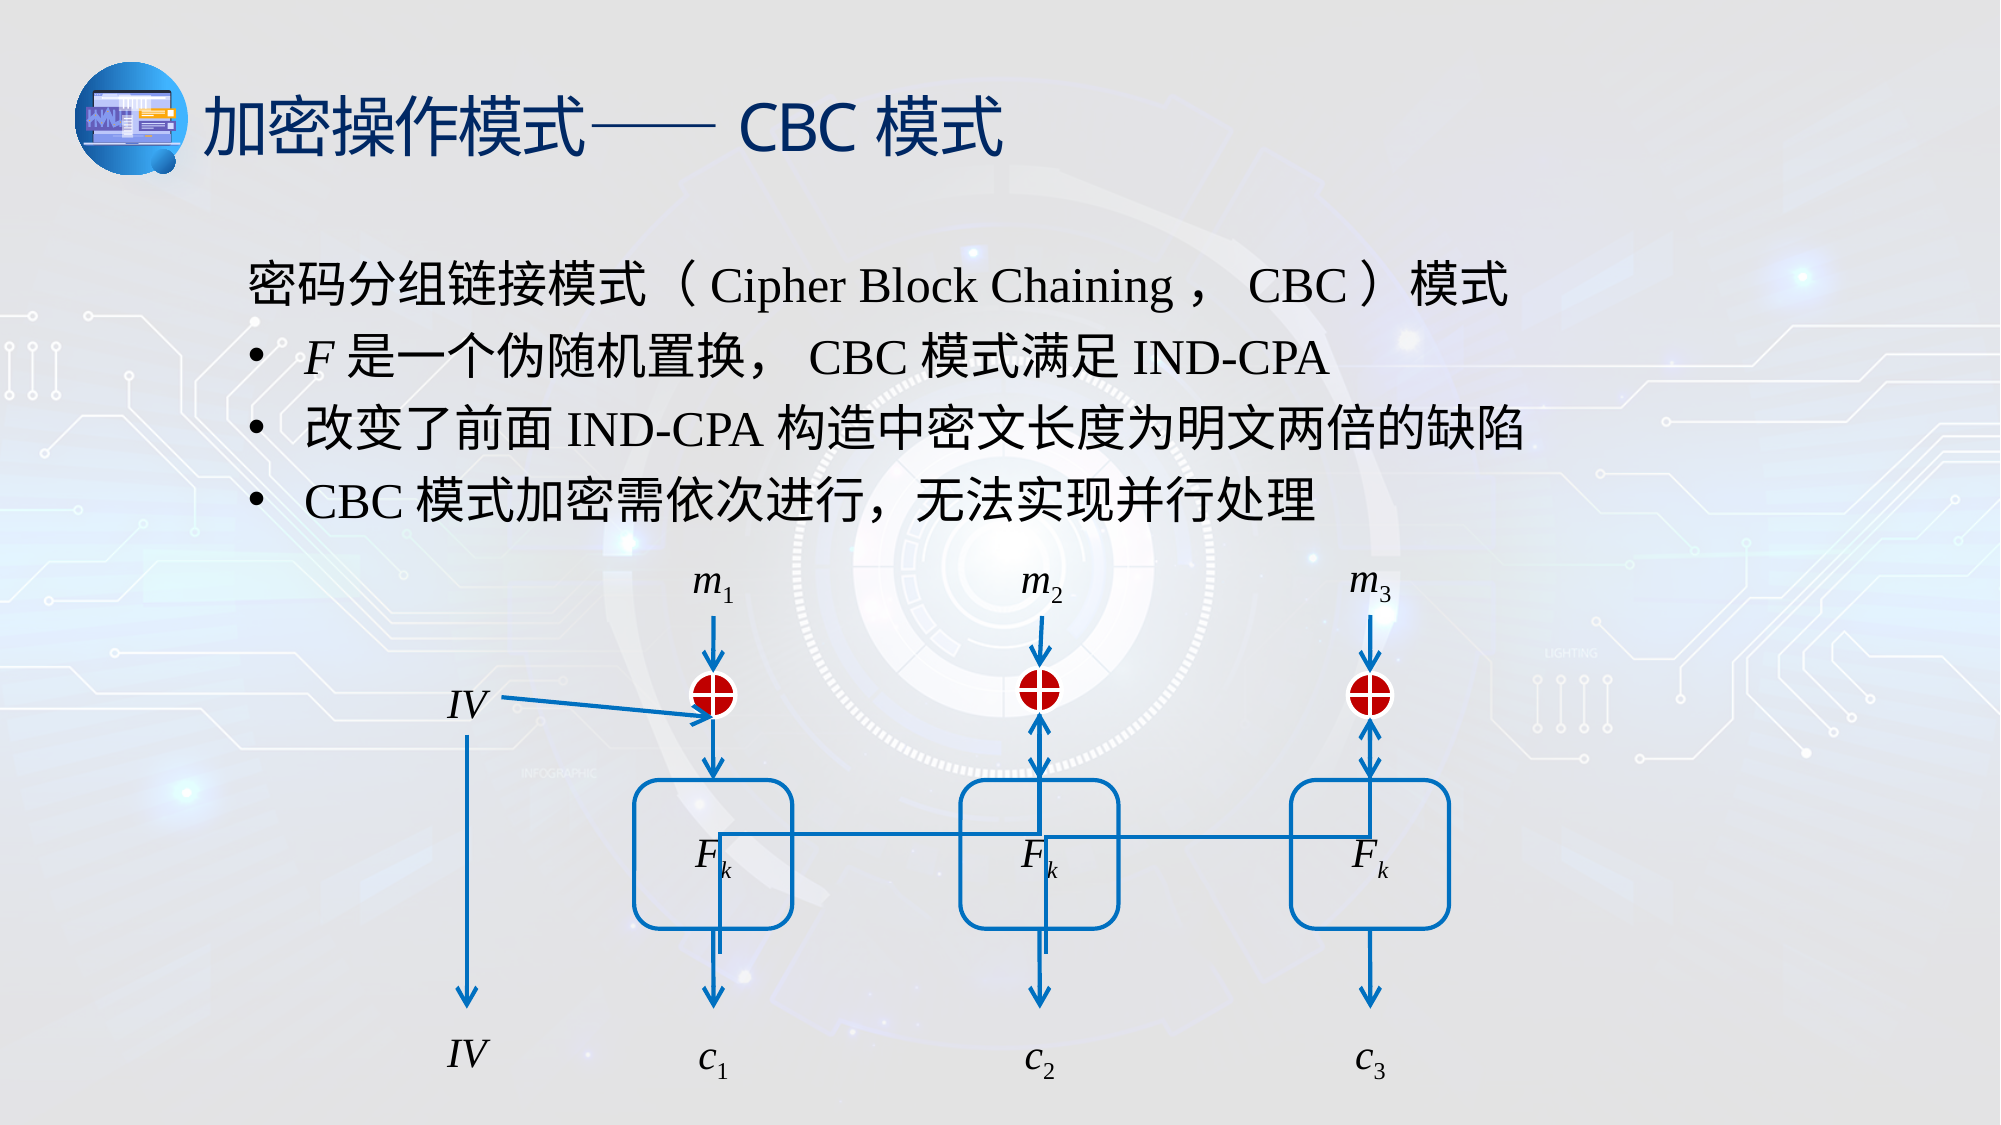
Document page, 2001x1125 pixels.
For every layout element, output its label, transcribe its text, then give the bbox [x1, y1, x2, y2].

text_box Fk [634, 780, 719, 929]
text_box [1016, 666, 1063, 714]
text_box IV [432, 1008, 502, 1084]
text_box [1346, 672, 1394, 719]
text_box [719, 689, 1018, 954]
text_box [1039, 603, 1043, 668]
text_box m1 [677, 533, 750, 617]
text_box [689, 671, 736, 719]
text_box m2 [1006, 533, 1079, 617]
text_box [75, 62, 1370, 176]
text_box c2 [1002, 1008, 1078, 1092]
text_box IV [432, 659, 502, 735]
text_box Fk [1348, 780, 1450, 929]
text_box m3 [1334, 532, 1407, 616]
text_box c1 [676, 1008, 751, 1092]
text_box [1046, 695, 1348, 954]
text_box c3 [1333, 1008, 1408, 1092]
text_box Fk [1018, 780, 1046, 929]
text_box 密码分组链接模式（Cipher Block Chaining，CBC）模式 F是一个伪随机置换，CBC模式满足IND-CPA 改变了前面IND-CPA构造中密文长度为明文两倍的缺陷 CBC模式加密需依次进行，无法实现并行处理 [233, 233, 1836, 536]
